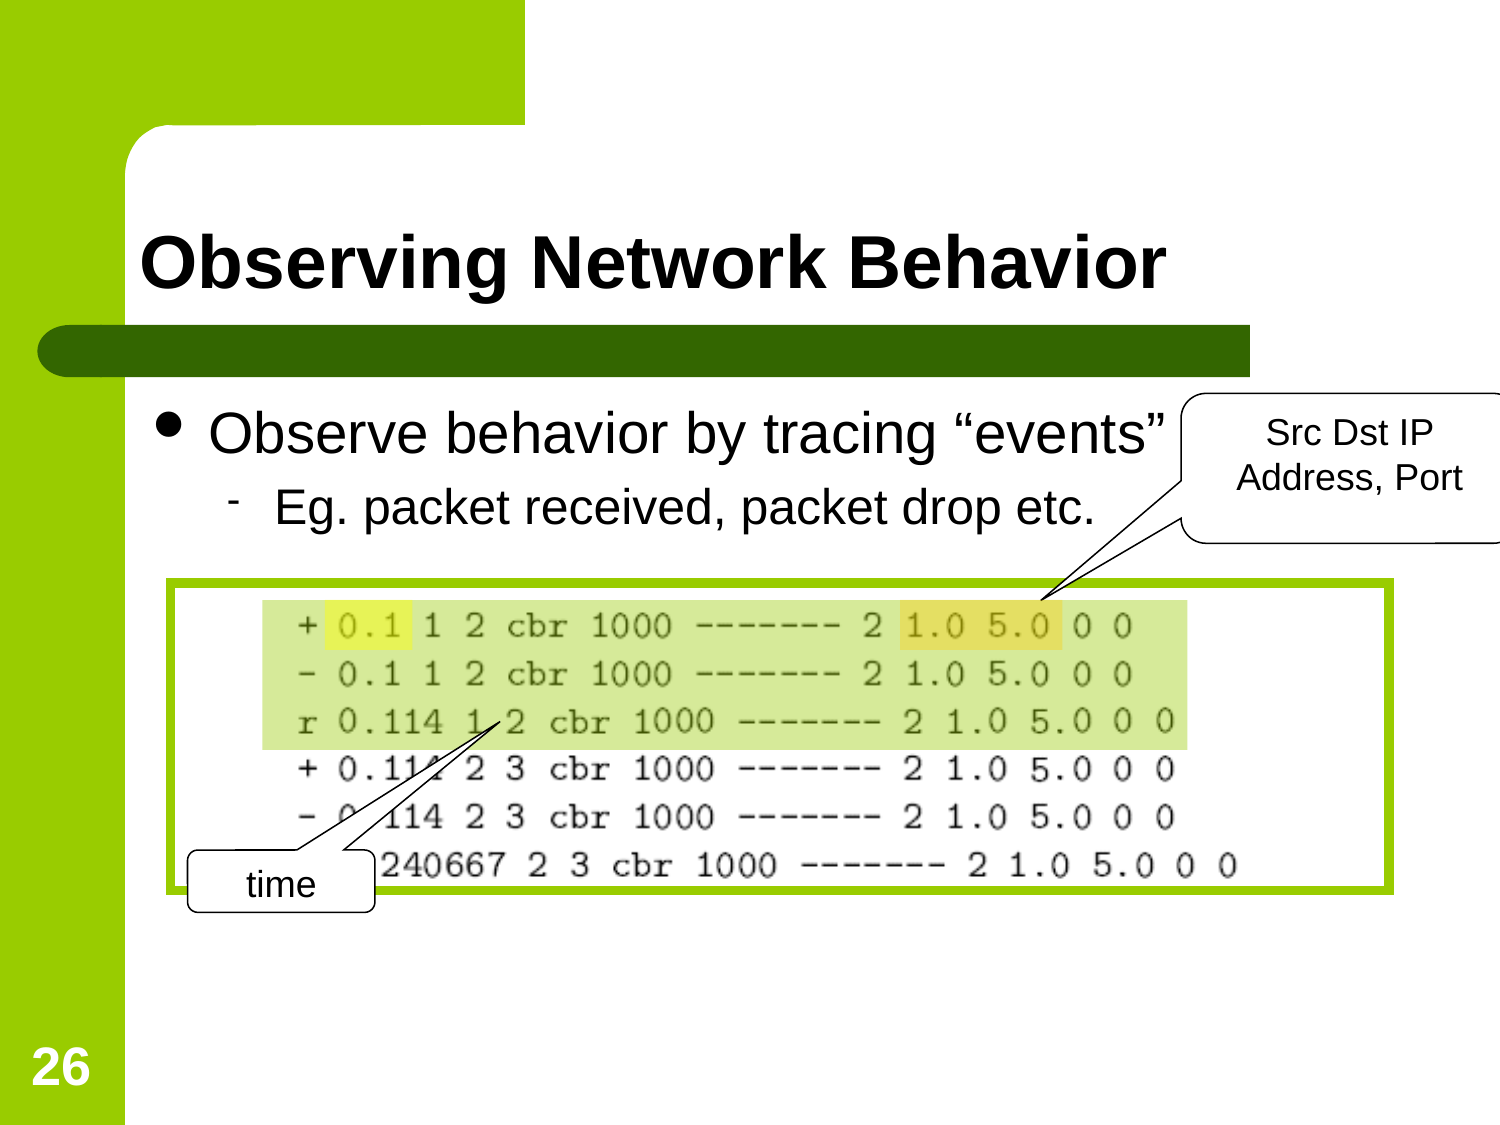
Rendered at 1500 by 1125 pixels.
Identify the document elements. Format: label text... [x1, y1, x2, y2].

picture [174, 587, 1385, 887]
text_box Observing Network Behavior [124, 124, 1425, 313]
text_box Src Dst IP Address, Port [1058, 393, 1500, 585]
text_box <number> [13, 1023, 111, 1105]
text_box time [187, 896, 375, 913]
text_box Observe behavior by tracing “events” Eg. packet received, packet drop etc. [137, 387, 1400, 999]
